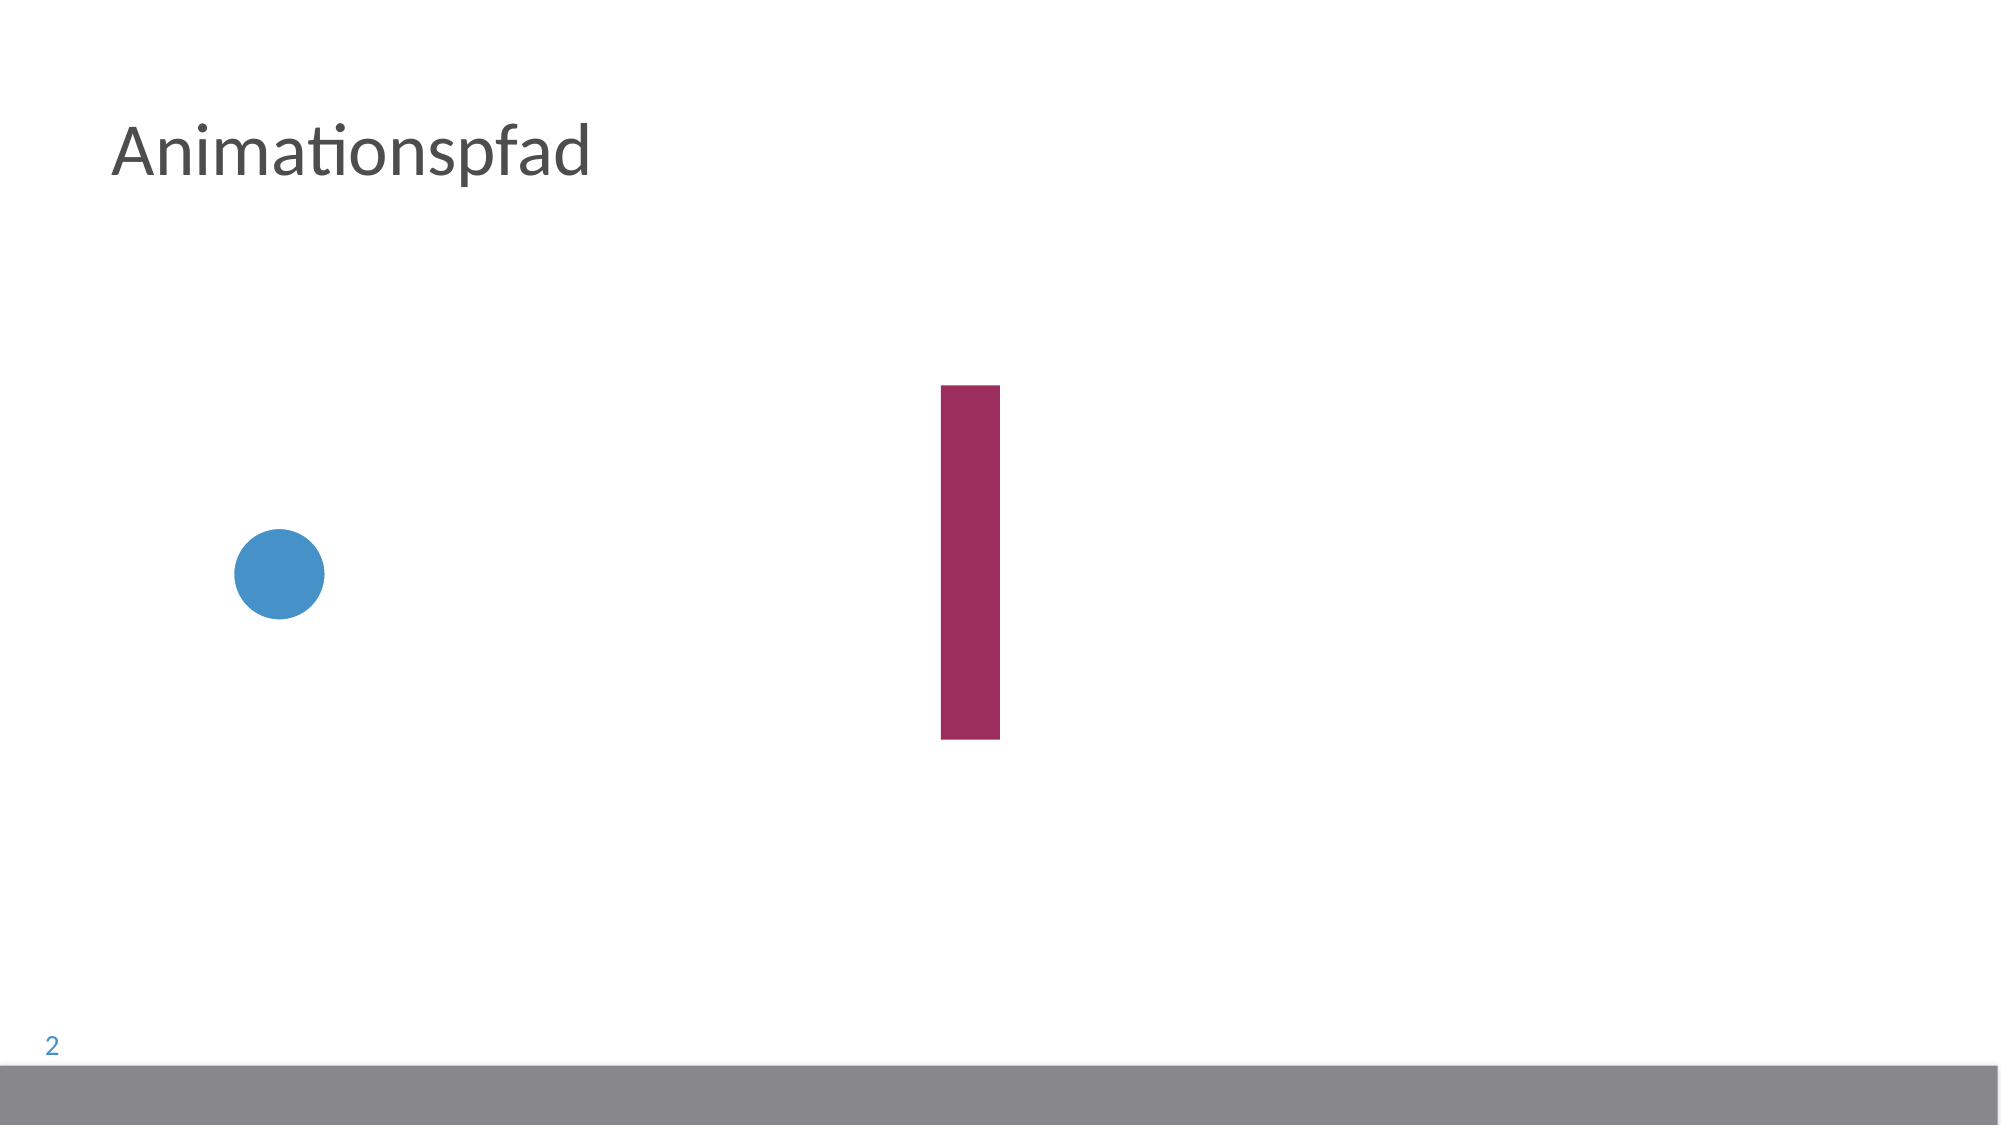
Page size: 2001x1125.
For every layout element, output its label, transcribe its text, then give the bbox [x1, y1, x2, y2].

slide_number 2 [0, 1009, 60, 1079]
text_box [939, 384, 1001, 741]
title Animationspfad [99, 30, 1896, 197]
text_box [230, 524, 329, 624]
